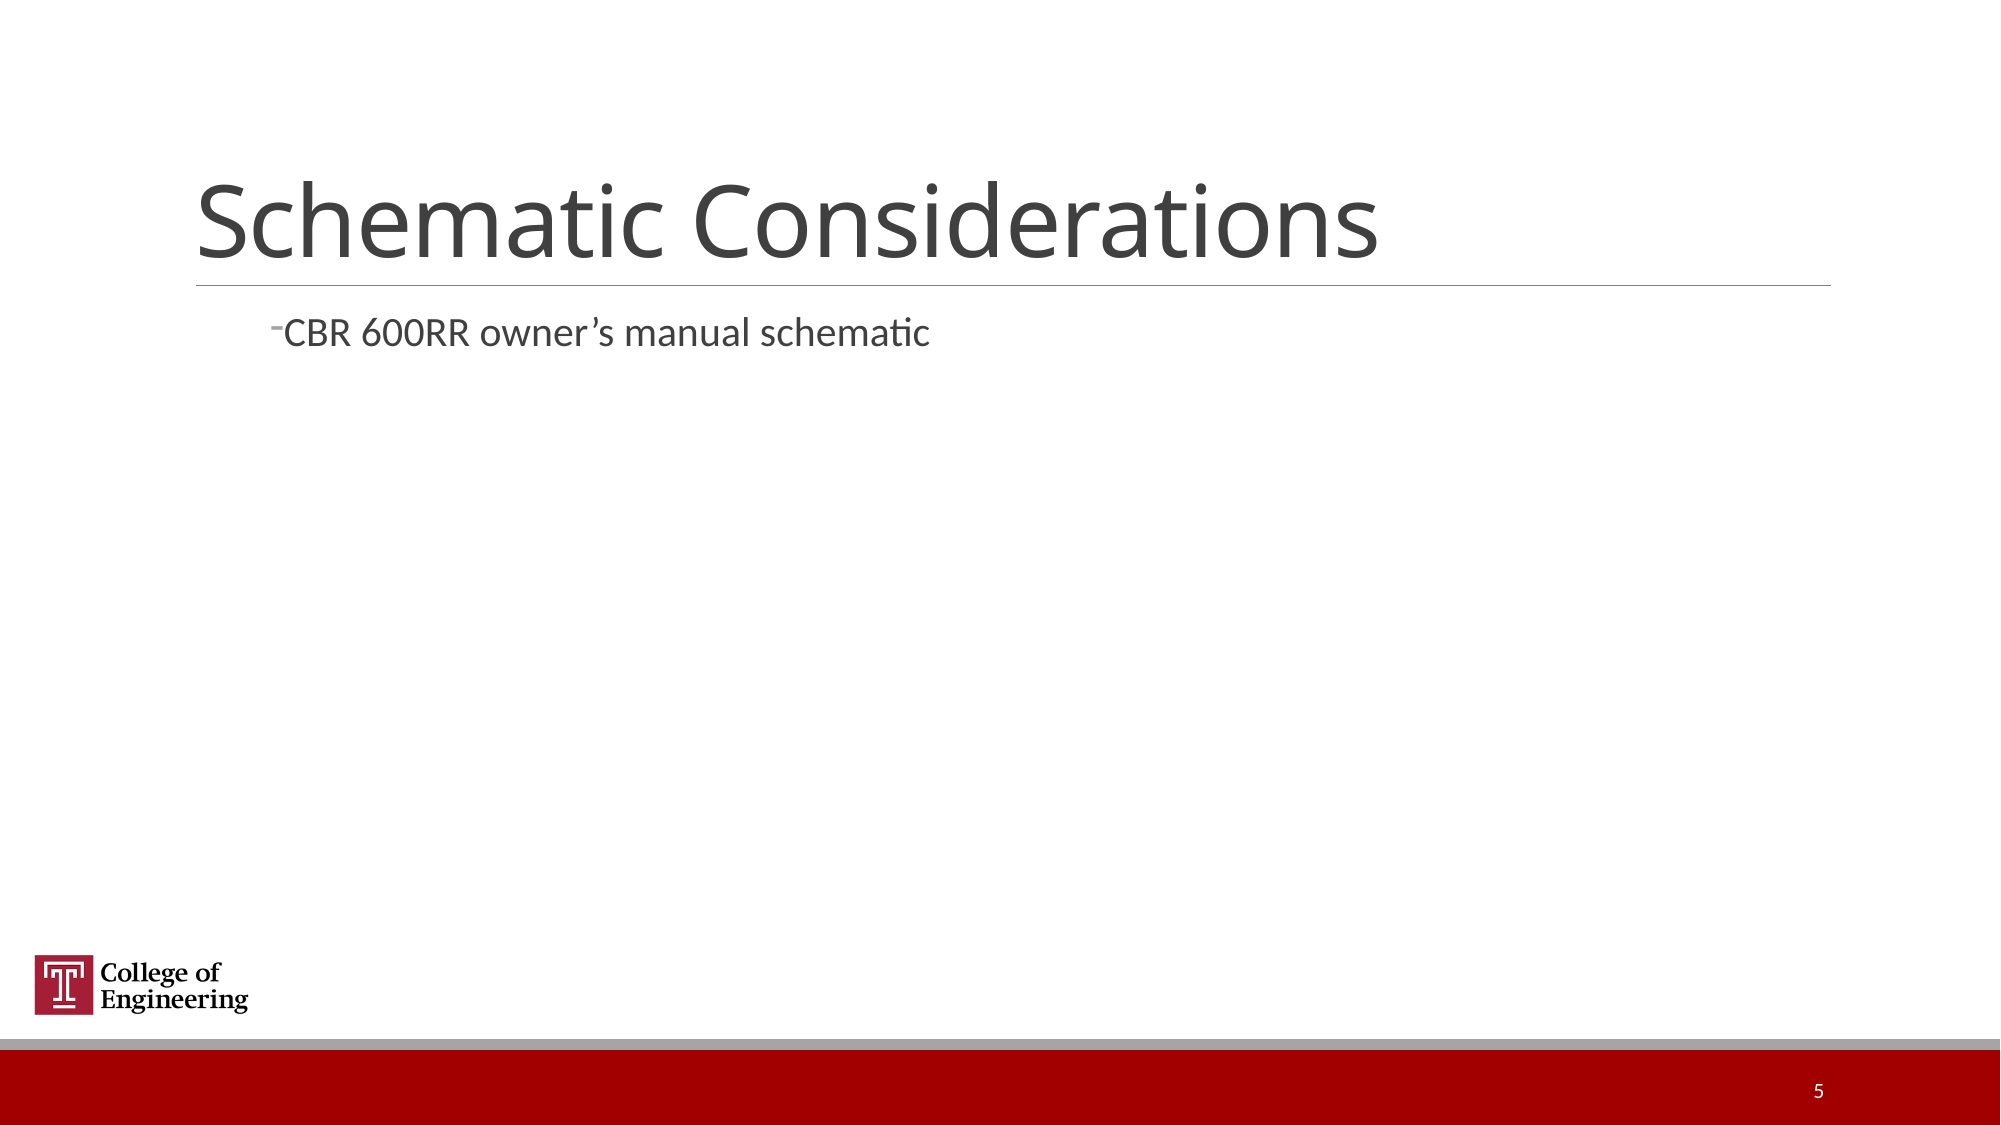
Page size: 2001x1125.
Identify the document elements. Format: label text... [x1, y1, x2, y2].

title Schematic Considerations [180, 47, 1830, 285]
picture [30, 946, 337, 1023]
list CBR 600RR owner’s manual schematic [180, 302, 1830, 963]
slide_number 5 [1624, 1059, 1840, 1120]
